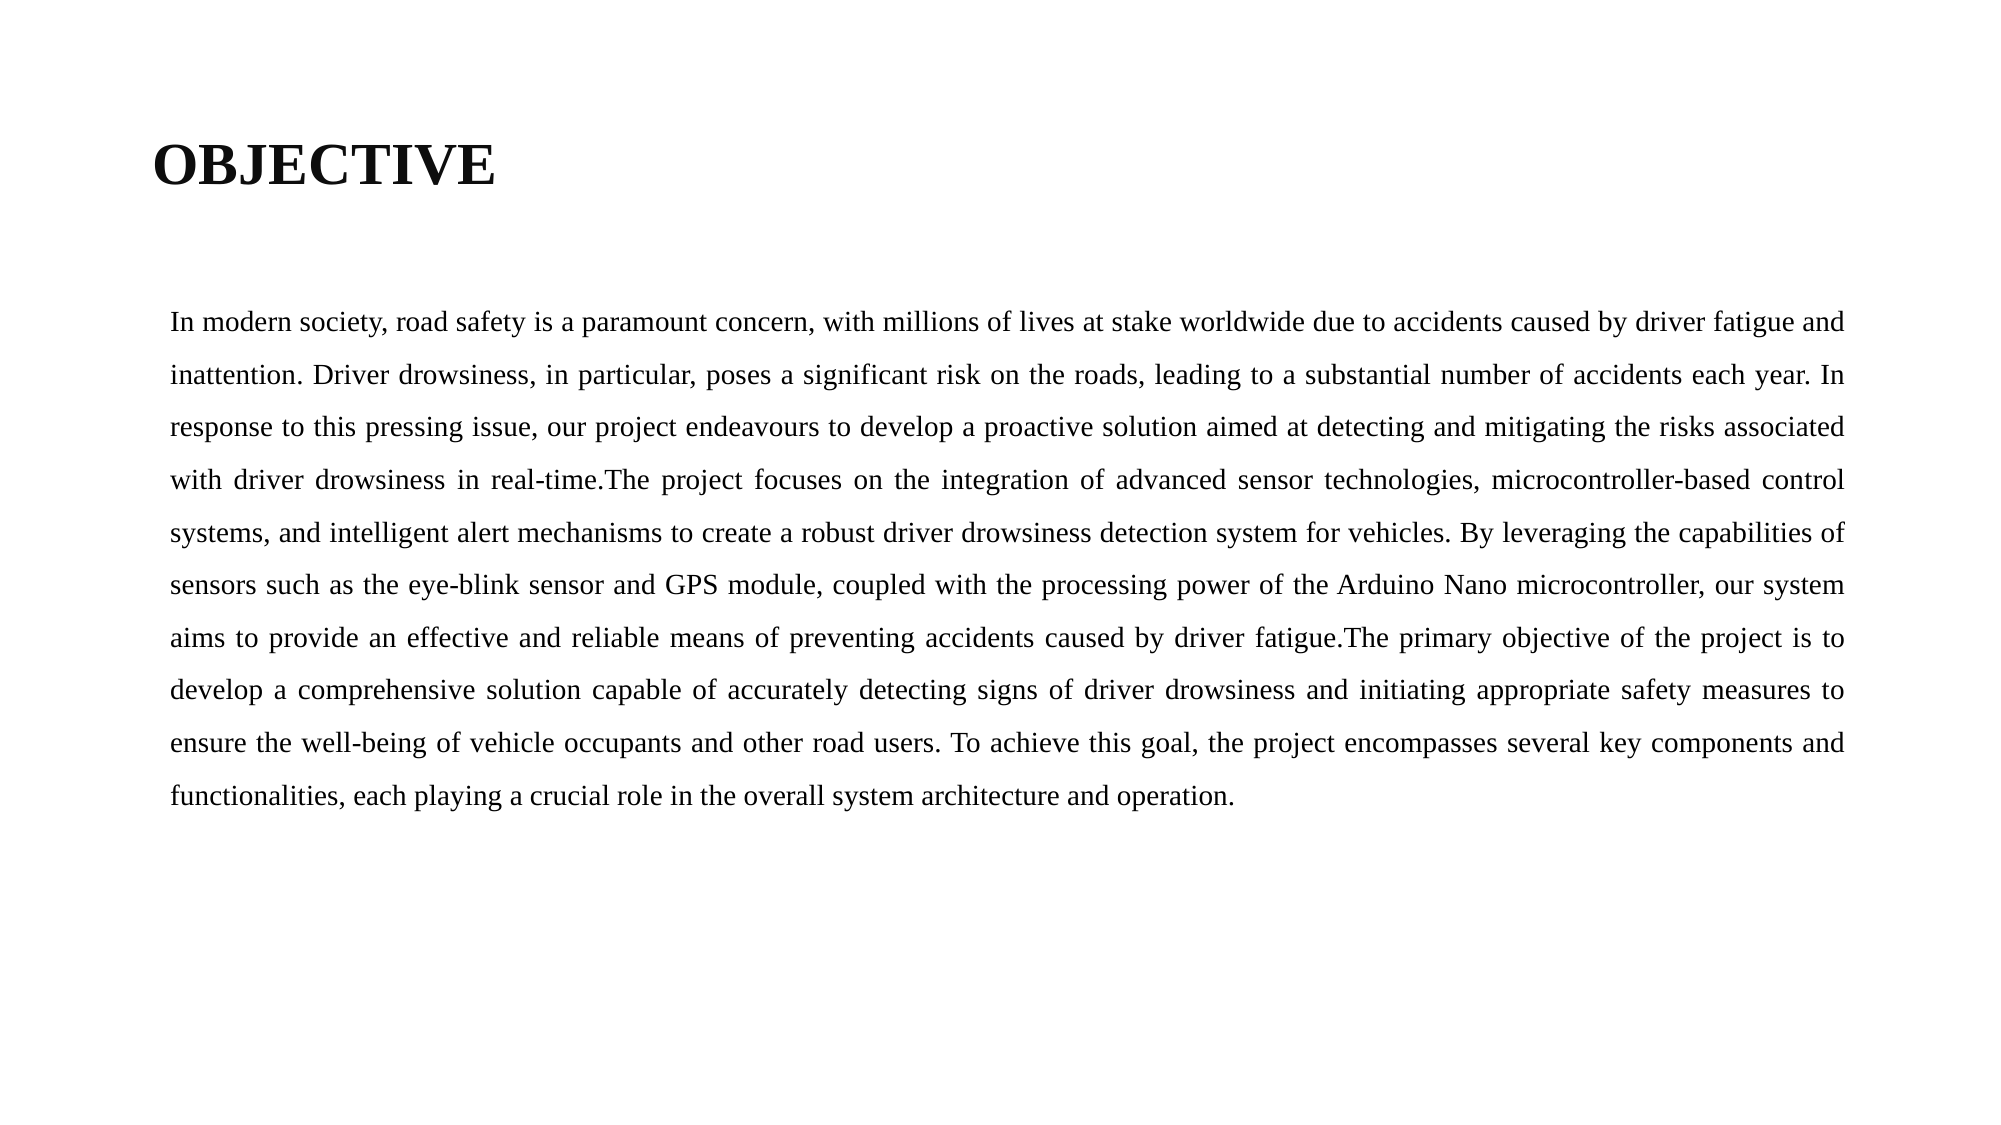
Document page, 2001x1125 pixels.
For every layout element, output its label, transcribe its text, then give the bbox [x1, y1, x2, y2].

list In modern society, road safety is a paramount concern, with millions of lives at stake worldwide due to accidents caused by driver fatigue and inattention. Driver drowsiness, in particular, poses a significant risk on the roads, leading to a substantial number of accidents each year. In response to this pressing issue, our project endeavours to develop a proactive solution aimed at detecting and mitigating the risks associated with driver drowsiness in real-time.The project focuses on the integration of advanced sensor technologies, microcontroller-based control systems, and intelligent alert mechanisms to create a robust driver drowsiness detection system for vehicles. By leveraging the capabilities of sensors such as the eye-blink sensor and GPS module, coupled with the processing power of the Arduino Nano microcontroller, our system aims to provide an effective and reliable means of preventing accidents caused by driver fatigue.The primary objective of the project is to develop a comprehensive solution capable of accurately detecting signs of driver drowsiness and initiating appropriate safety measures to ensure the well-being of vehicle occupants and other road users. To achieve this goal, the project encompasses several key components and functionalities, each playing a crucial role in the overall system architecture and operation. [117, 277, 1863, 1078]
title OBJECTIVE [137, 59, 1863, 277]
